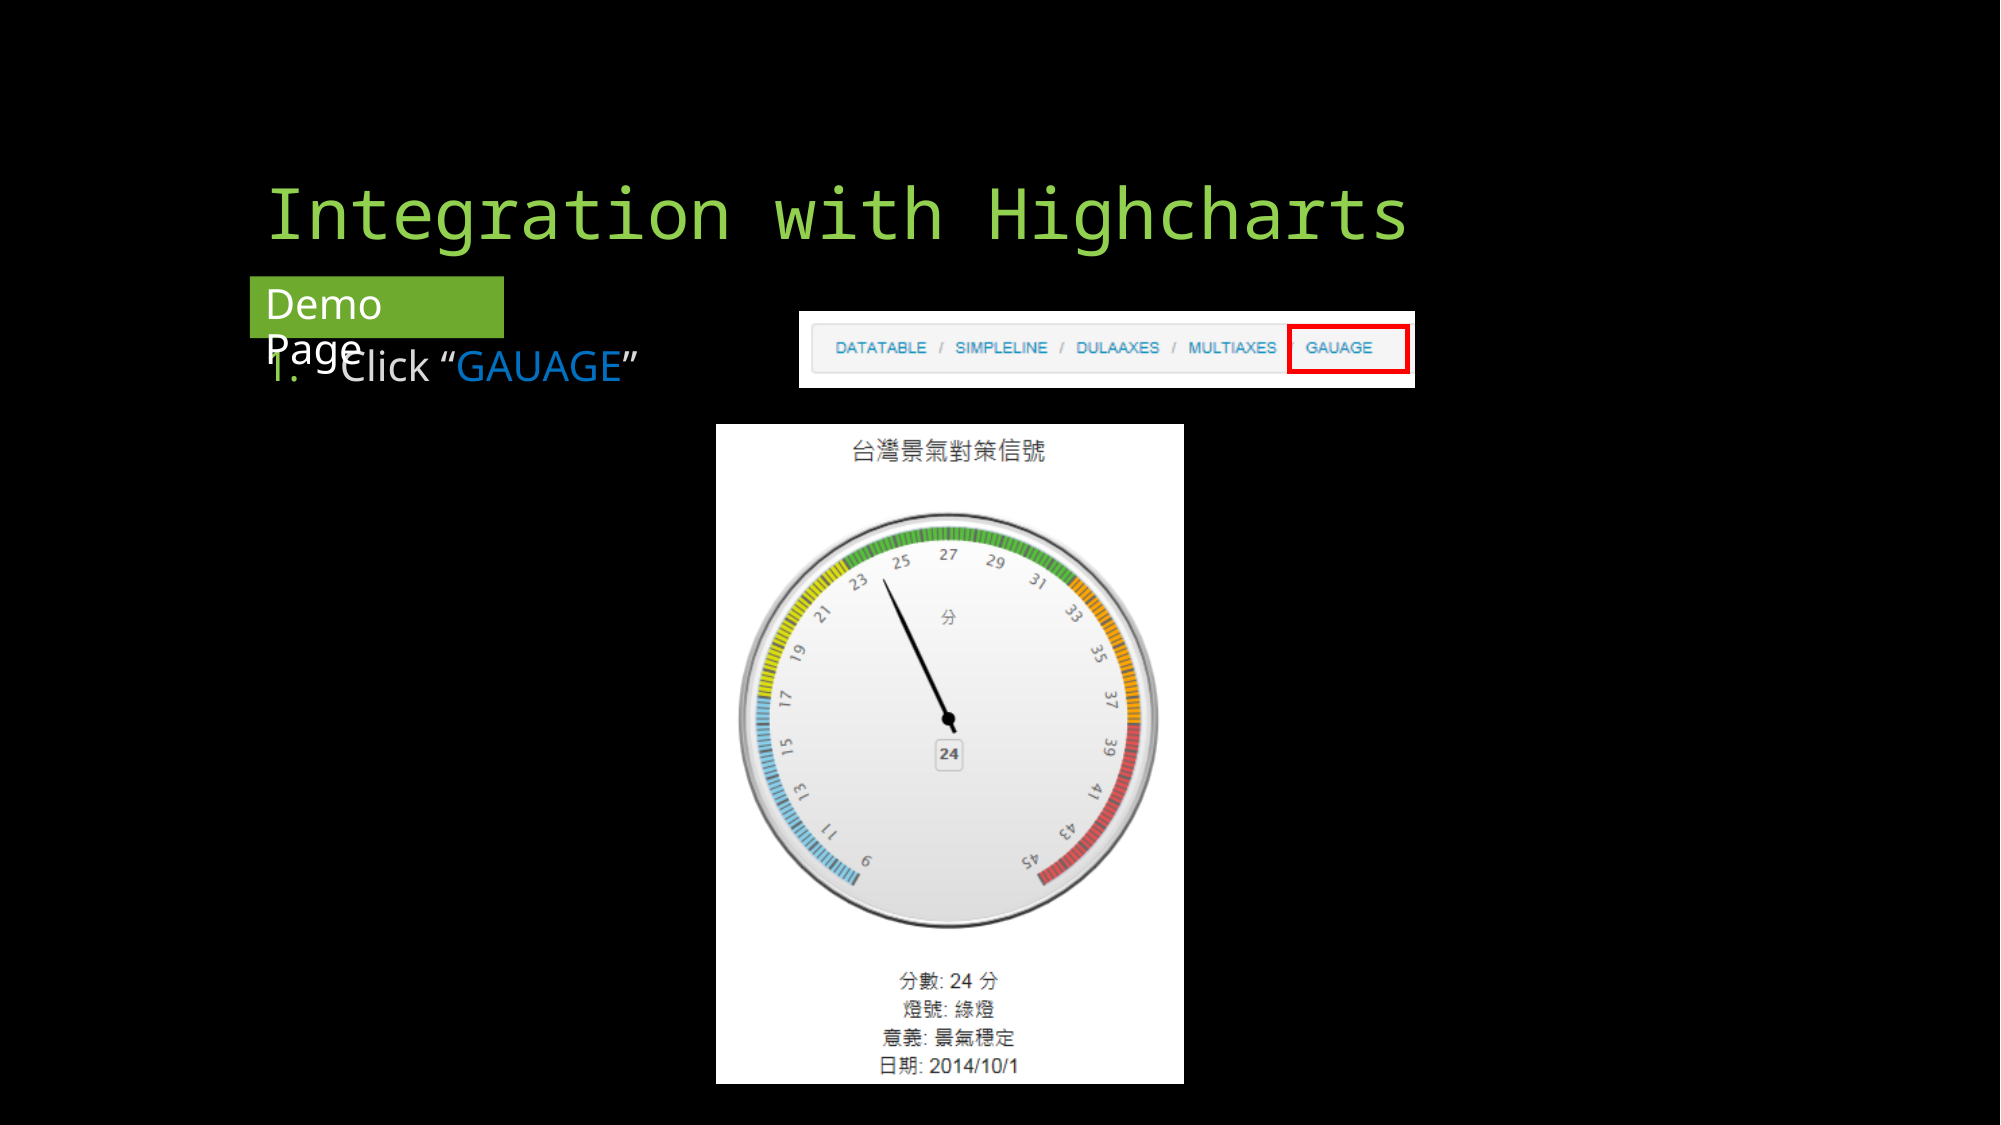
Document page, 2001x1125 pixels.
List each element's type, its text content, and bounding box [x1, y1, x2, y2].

picture [799, 311, 1415, 388]
text_box Demo Page [249, 276, 504, 339]
text_box Click “GAUAGE” [249, 338, 1936, 414]
title Integration with Highcharts [249, 75, 1750, 263]
picture [716, 424, 1184, 1084]
